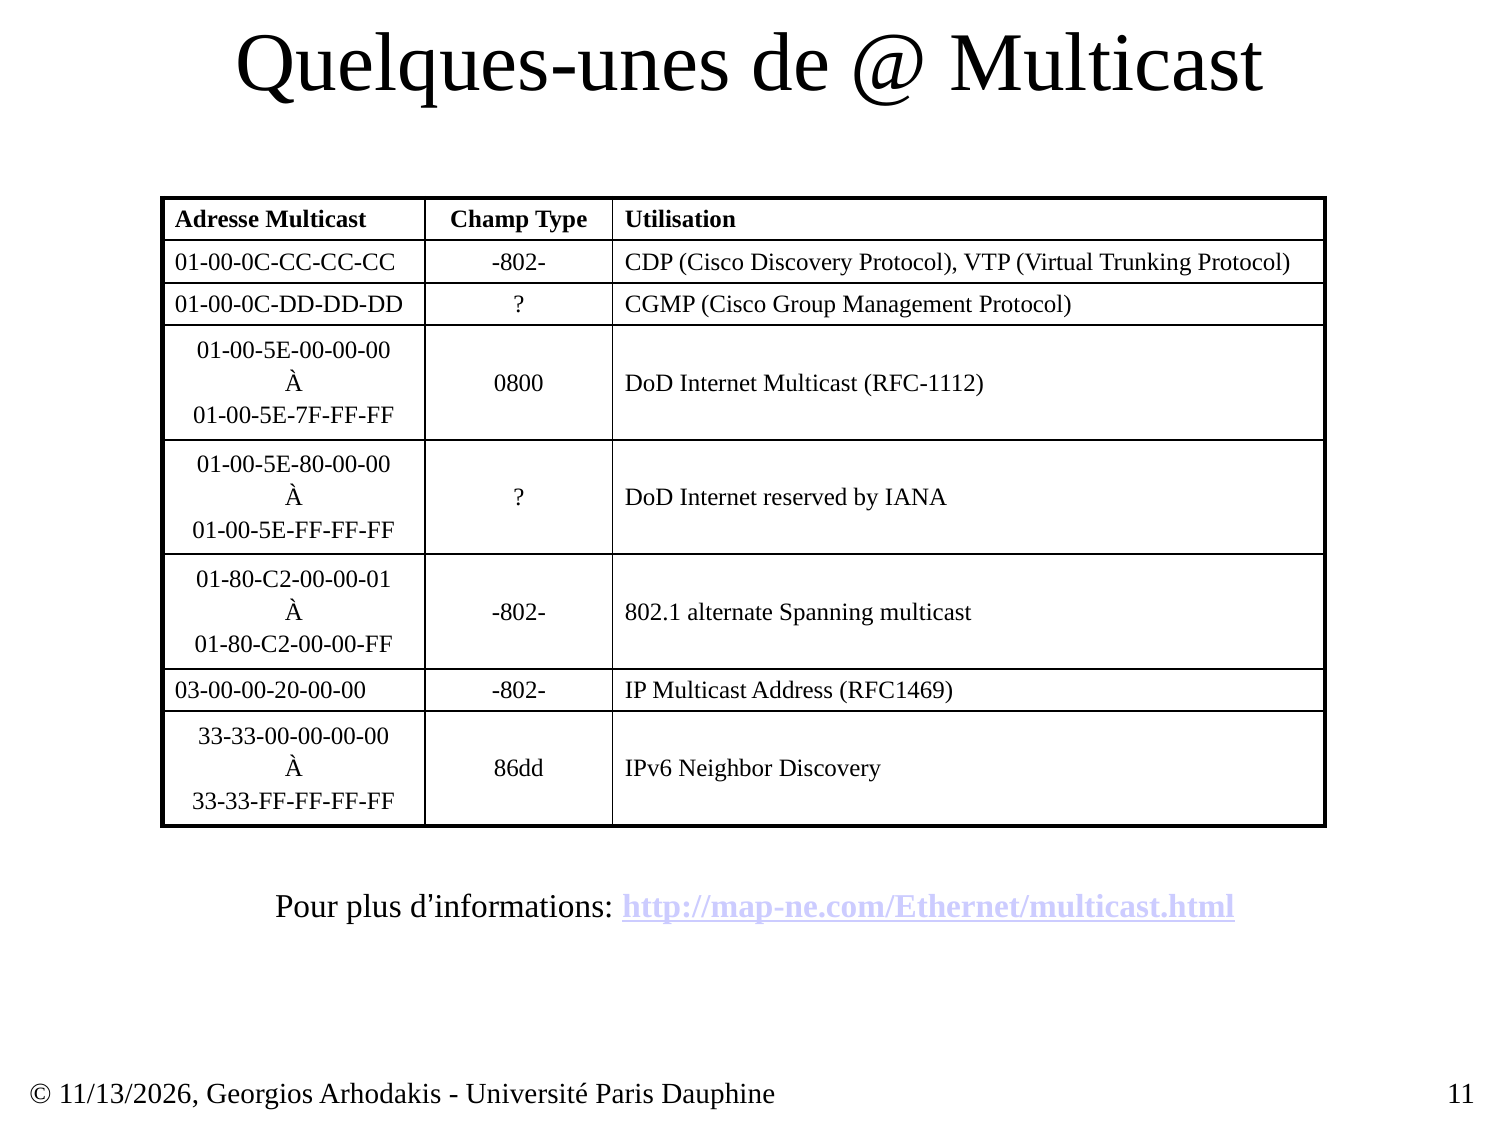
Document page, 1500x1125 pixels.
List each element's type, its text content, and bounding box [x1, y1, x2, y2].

table_cell ? [426, 441, 612, 553]
table_cell IPv6 Neighbor Discovery [613, 712, 1323, 824]
table_cell -802- [426, 670, 612, 710]
table_cell 03-00-00-20-00-00 [165, 670, 424, 710]
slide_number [29, 1074, 206, 1110]
table_cell CGMP (Cisco Group Management Protocol) [613, 284, 1323, 324]
slide_number 11 [1162, 1074, 1475, 1110]
table_cell 802.1 alternate Spanning multicast [613, 555, 1323, 668]
table_cell DoD Internet Multicast (RFC-1112) [613, 326, 1323, 439]
text_box Pour plus d’informations: http://map-ne.com/Ethernet/multicast.html [274, 875, 1263, 935]
table_cell -802- [426, 555, 612, 668]
table_header Utilisation [613, 200, 1323, 239]
table_cell 86dd [426, 712, 612, 824]
table_cell CDP (Cisco Discovery Protocol), VTP (Virtual Trunking Protocol) [613, 241, 1323, 282]
title Quelques-unes de @ Multicast [112, 0, 1388, 159]
table_cell ? [426, 284, 612, 324]
table_cell 01-00-0C-CC-CC-CC [165, 241, 424, 282]
footer Georgios Arhodakis - Université Paris Dauphine [206, 1074, 1093, 1110]
table_header Adresse Multicast [165, 200, 424, 239]
table_cell 01-00-5E-80-00-00 À 01-00-5E-FF-FF-FF [165, 441, 424, 553]
table_cell DoD Internet reserved by IANA [613, 441, 1323, 553]
table_header Champ Type [426, 200, 612, 239]
table_cell 33-33-00-00-00-00 À 33-33-FF-FF-FF-FF [165, 712, 424, 824]
table_cell -802- [426, 241, 612, 282]
table_cell 01-00-0C-DD-DD-DD [165, 284, 424, 324]
table_cell 01-80-C2-00-00-01 À 01-80-C2-00-00-FF [165, 555, 424, 668]
table_cell IP Multicast Address (RFC1469) [613, 670, 1323, 710]
table_cell 0800 [426, 326, 612, 439]
table_cell 01-00-5E-00-00-00 À 01-00-5E-7F-FF-FF [165, 326, 424, 439]
